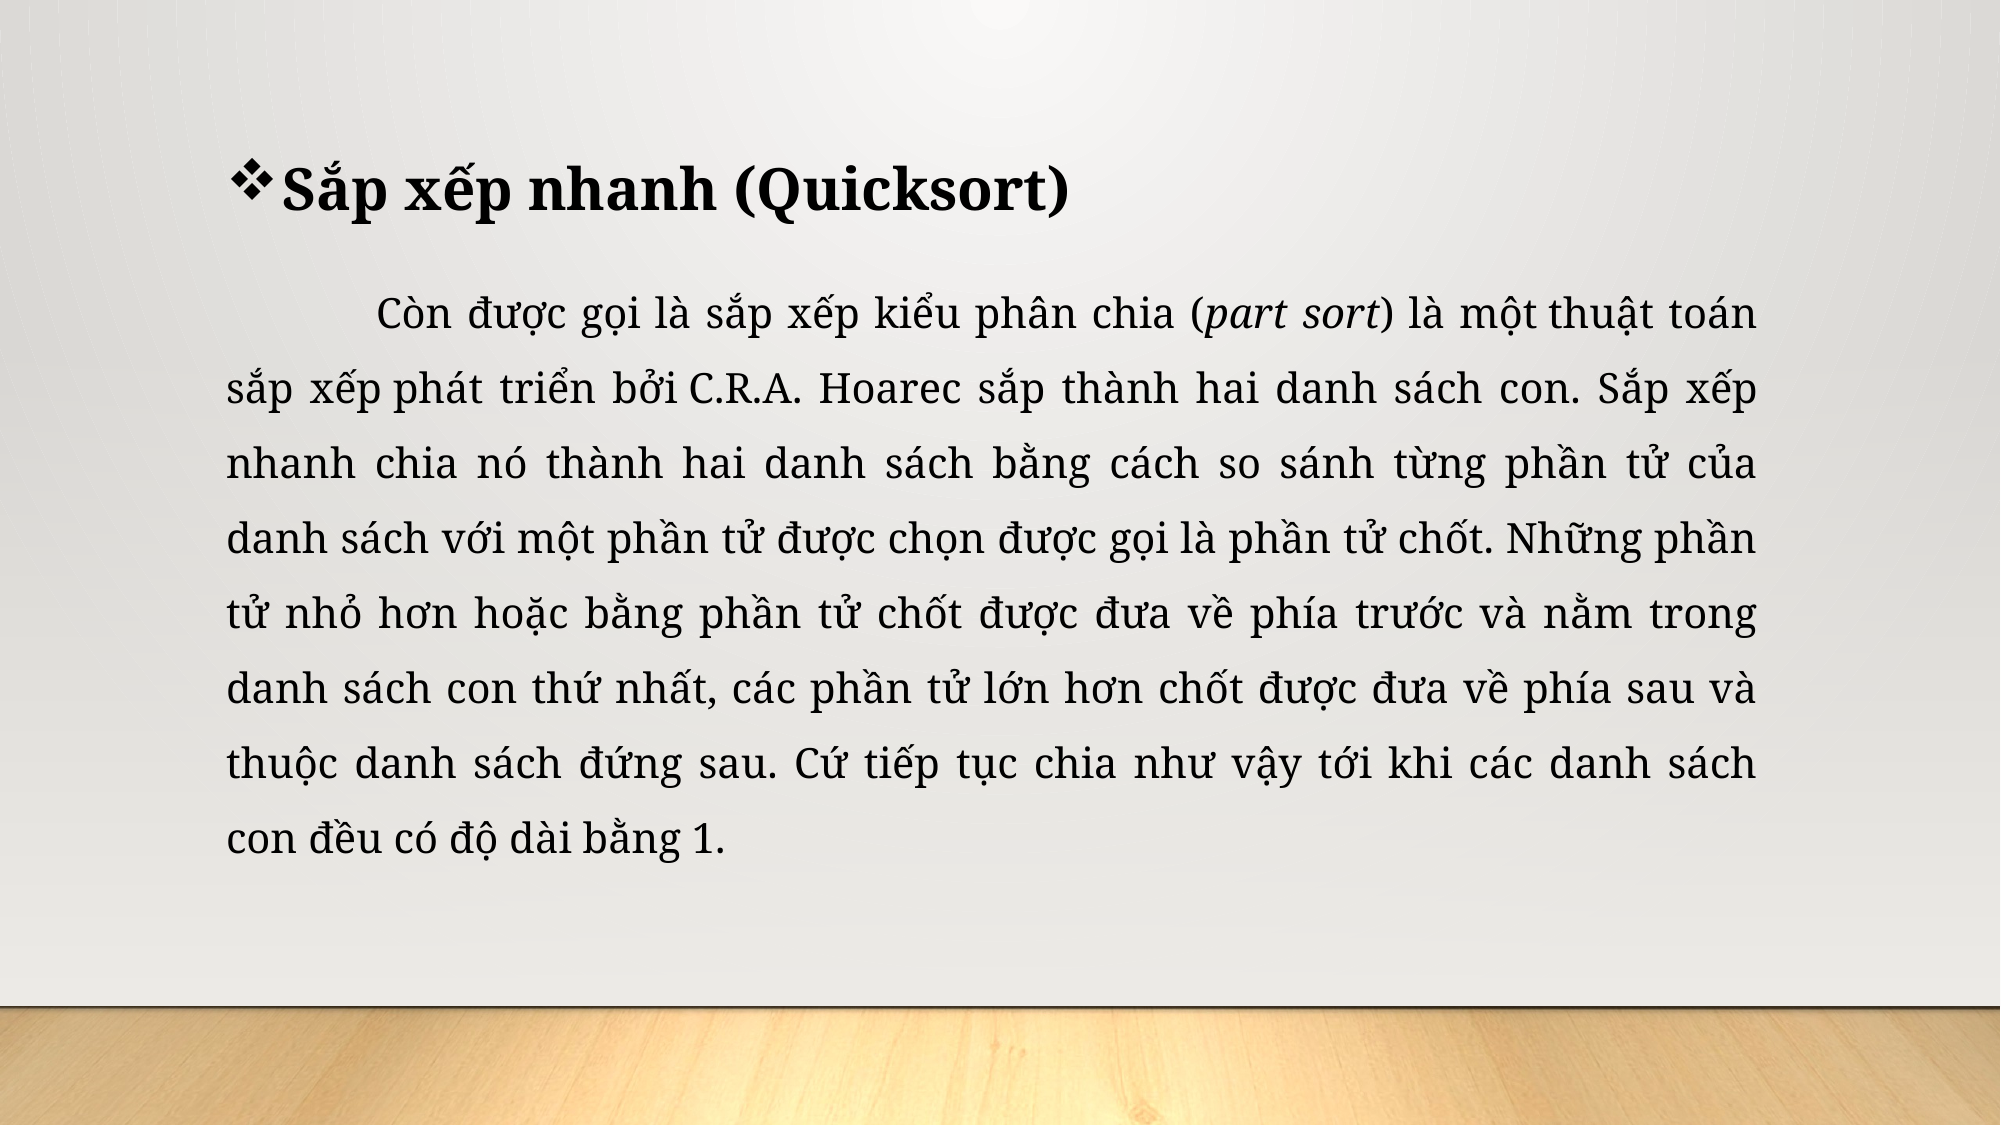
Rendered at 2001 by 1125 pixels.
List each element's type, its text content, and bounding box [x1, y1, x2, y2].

text_box Sắp xếp nhanh (Quicksort) [211, 144, 1687, 230]
picture [0, 1006, 2000, 1125]
text_box Còn được gọi là sắp xếp kiểu phân chia (part sort) là một thuật toán sắp xếp phát triển bởi C.R.A. Hoarec sắp thành hai danh sách con. Sắp xếp nhanh chia nó thành hai danh sách bằng cách so sánh từng phần tử của danh sách với một phần tử được chọn được gọi là phần tử chốt. Những phần tử nhỏ hơn hoặc bằng phần tử chốt được đưa về phía trước và nằm trong danh sách con thứ nhất, các phần tử lớn hơn chốt được đưa về phía sau và thuộc danh sách đứng sau. Cứ tiếp tục chia như vậy tới khi các danh sách con đều có độ dài bằng 1. [211, 254, 1773, 945]
